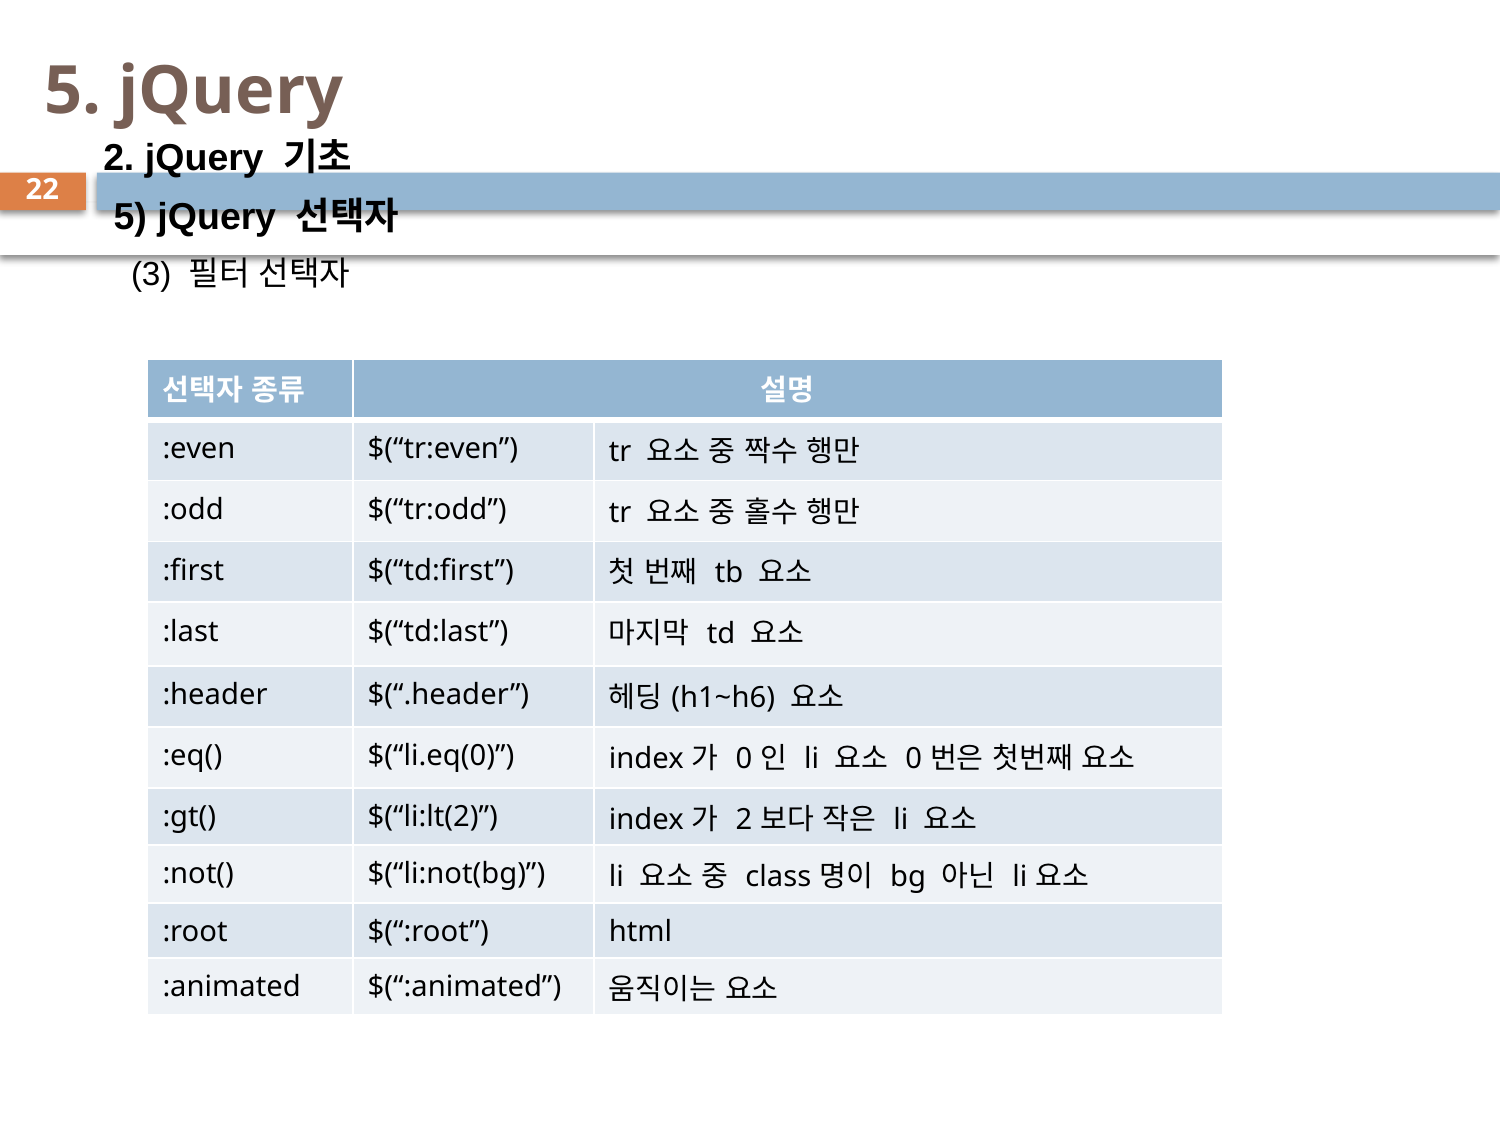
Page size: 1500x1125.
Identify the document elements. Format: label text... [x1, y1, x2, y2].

table_cell tr 요소 중 홀수 행만 [595, 481, 1222, 541]
table_cell :last [148, 603, 352, 665]
table_cell index가 2보다 작은 li 요소 [595, 789, 1222, 844]
table_cell :first [148, 542, 352, 601]
table_cell :not() [148, 846, 352, 902]
table_cell :root [148, 904, 352, 957]
table_cell $(“:animated”) [354, 959, 593, 1014]
table_cell :odd [148, 481, 352, 541]
table_cell index가 0인 li 요소 0번은 첫번째 요소 [595, 728, 1222, 787]
table_cell li 요소 중 class명이 bg 아닌 li요소 [595, 846, 1222, 902]
table_cell 첫 번째 tb 요소 [595, 542, 1222, 601]
title 5. jQuery [29, 30, 1367, 143]
slide_number 22 [0, 170, 87, 211]
table_cell :gt() [148, 789, 352, 844]
table_cell $(“tr:odd”) [354, 481, 593, 541]
table_header 설명 [354, 360, 1222, 417]
table_cell $(“.header”) [354, 667, 593, 726]
table_cell html [595, 904, 1222, 957]
table_cell $(“tr:even”) [354, 423, 593, 480]
table_cell :eq() [148, 728, 352, 787]
table_header 선택자 종류 [148, 360, 352, 417]
table_cell $(“:root”) [354, 904, 593, 957]
table_cell $(“li.eq(0)”) [354, 728, 593, 787]
table_cell $(“td:first”) [354, 542, 593, 601]
table_cell 움직이는 요소 [595, 959, 1222, 1014]
table_cell :header [148, 667, 352, 726]
text_box 2. jQuery 기초 5) jQuery 선택자 (3) 필터 선택자 [88, 125, 1483, 988]
table_cell $(“li:not(bg)”) [354, 846, 593, 902]
table_cell 마지막 td 요소 [595, 603, 1222, 665]
table_cell :even [148, 423, 352, 480]
table_cell tr 요소 중 짝수 행만 [595, 423, 1222, 480]
table_cell 헤딩(h1~h6) 요소 [595, 667, 1222, 726]
table_cell $(“td:last”) [354, 603, 593, 665]
table_cell $(“li:lt(2)”) [354, 789, 593, 844]
table_cell :animated [148, 959, 352, 1014]
